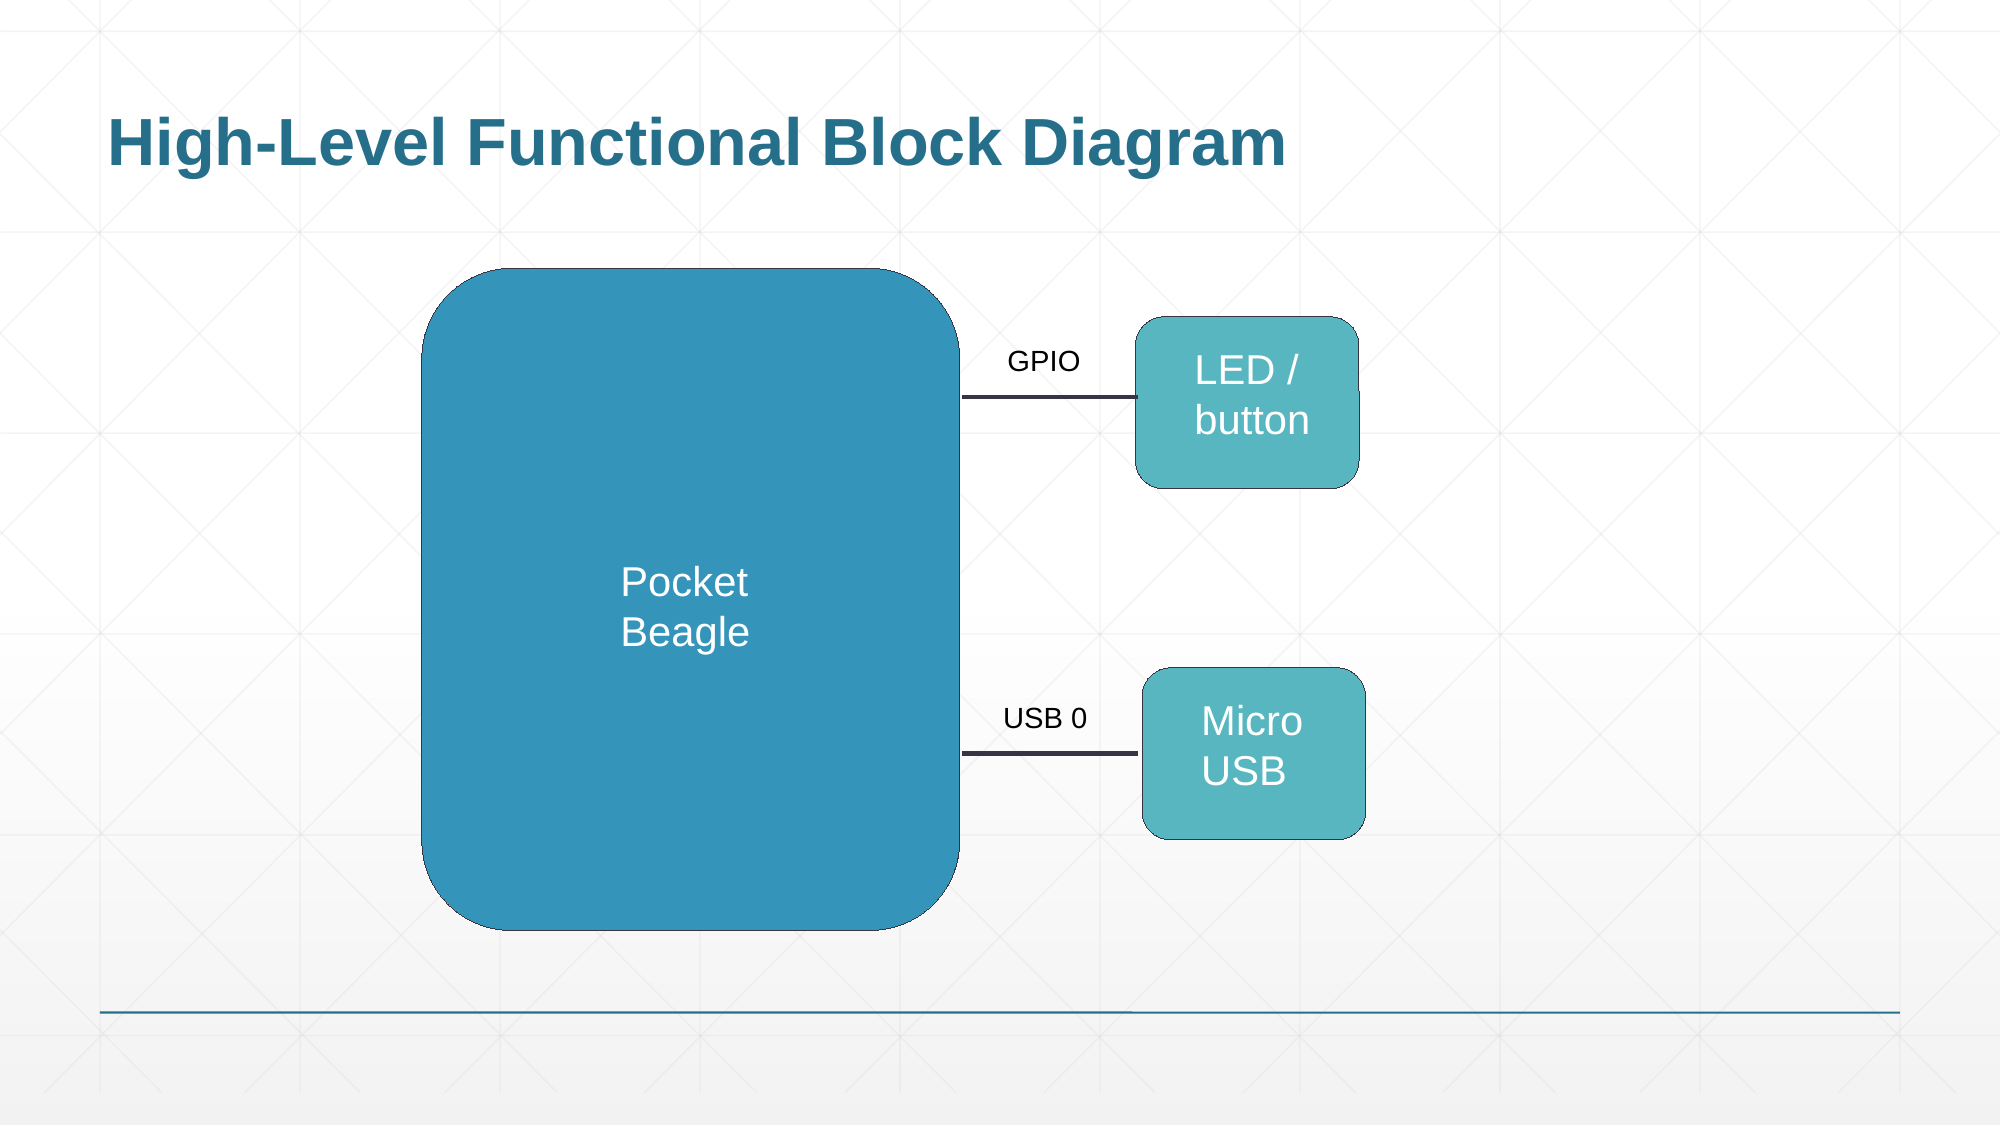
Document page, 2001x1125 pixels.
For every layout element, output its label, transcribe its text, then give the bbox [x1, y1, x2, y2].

text_box USB 0 [988, 684, 1133, 750]
text_box Micro USB [1186, 678, 1386, 809]
text_box LED / button [1179, 327, 1379, 458]
text_box GPIO [992, 327, 1103, 393]
title High-Level Functional Block Diagram [99, 36, 1901, 188]
text_box [1135, 316, 1360, 489]
text_box Pocket Beagle [605, 539, 777, 670]
text_box [1142, 667, 1366, 840]
text_box [421, 268, 960, 931]
